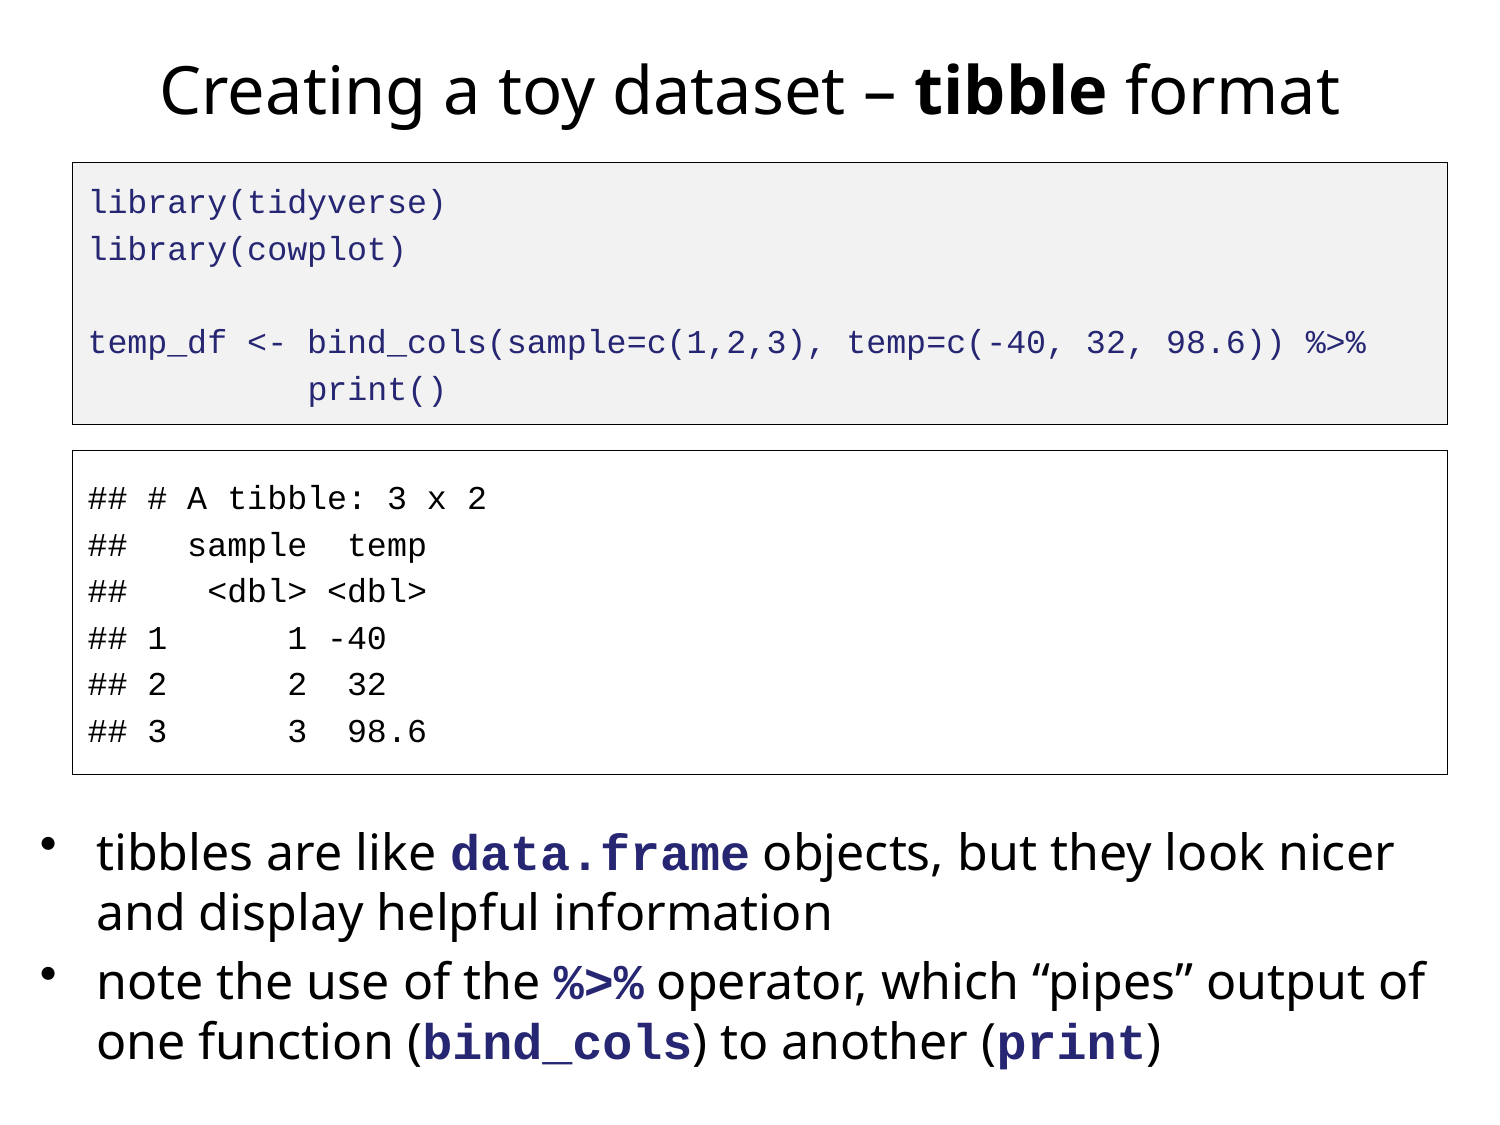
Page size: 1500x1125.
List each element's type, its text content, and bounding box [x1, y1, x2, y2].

list library(tidyverse) library(cowplot) temp_df <- bind_cols(sample=c(1,2,3), temp=c(-40, 32, 98.6)) %>% print() [72, 162, 1448, 425]
title Creating a toy dataset – tibble format [112, 24, 1388, 150]
list ## # A tibble: 3 x 2 ## sample temp ## <dbl> <dbl> ## 1 1 -40 ## 2 2 32 ## 3 3 98.6 [72, 450, 1448, 775]
list tibbles are like data.frame objects, but they look nicer and display helpful information note the use of the %>% operator, which “pipes” output of one function (bind_cols) to another (print) [24, 812, 1475, 1113]
